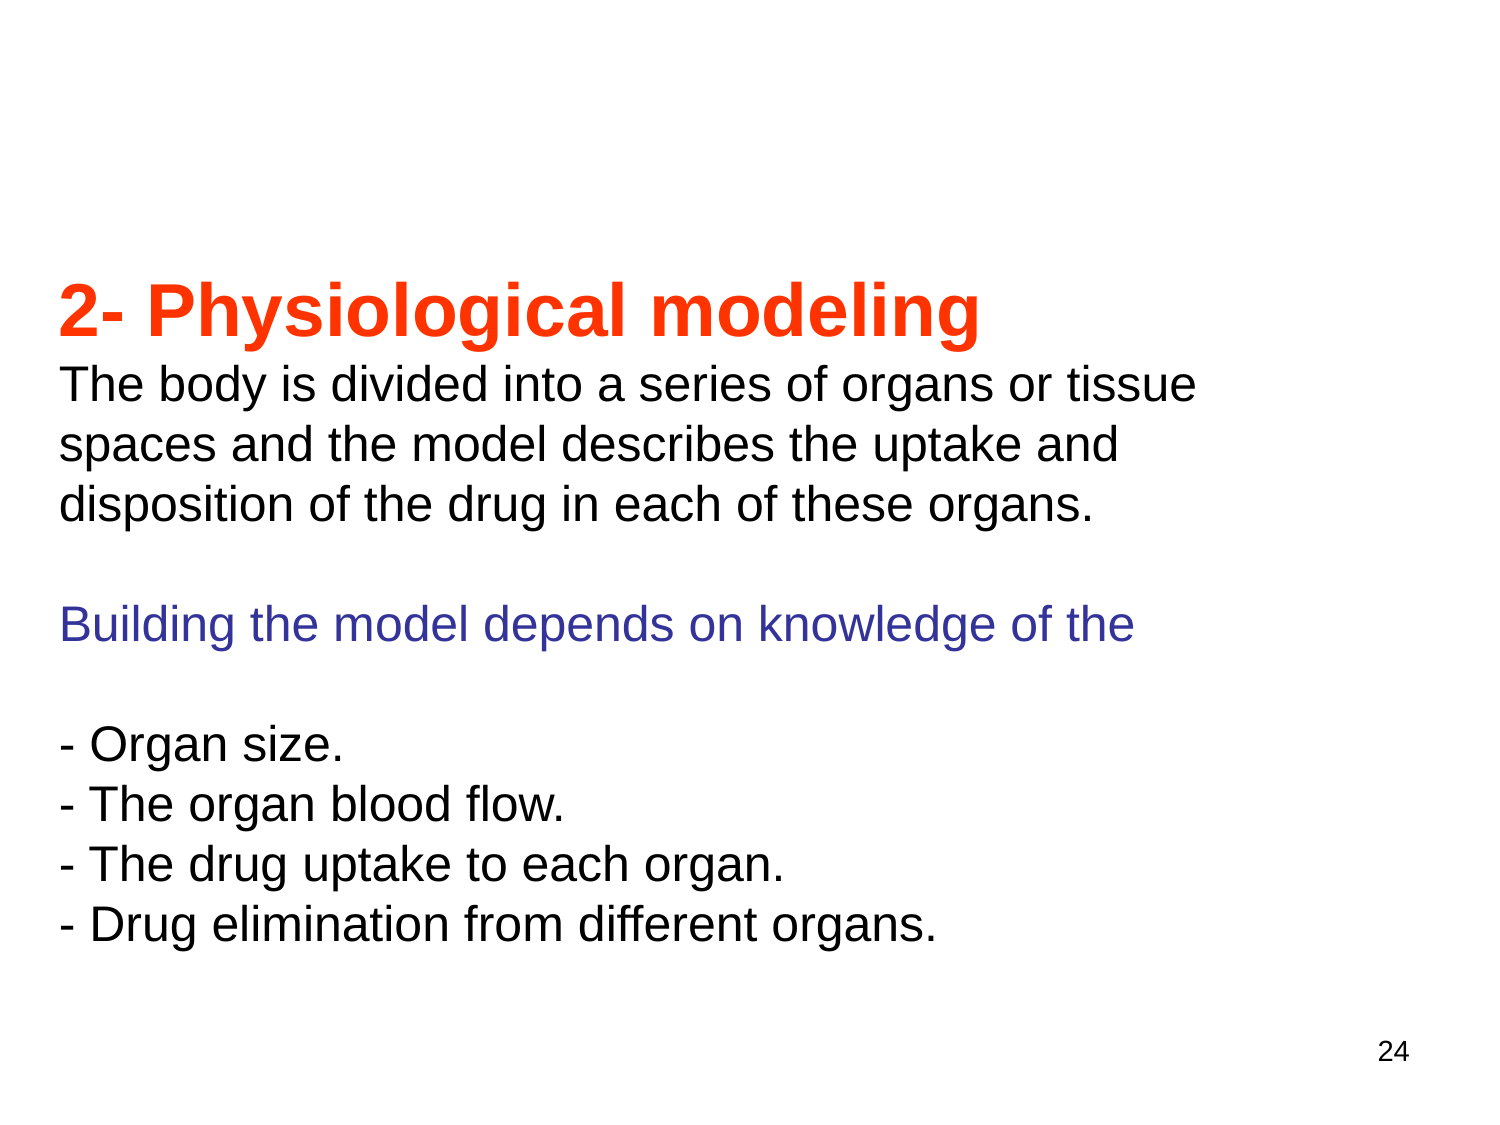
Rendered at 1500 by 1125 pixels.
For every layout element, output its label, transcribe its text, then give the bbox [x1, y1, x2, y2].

text_box 2- Physiological modeling The body is divided into a series of organs or tissue spaces and the model describes the uptake and disposition of the drug in each of these organs. Building the model depends on knowledge of the - Organ size. - The organ blood flow. - The drug uptake to each organ. - Drug elimination from different organs. [24, 164, 1438, 1020]
text_box 24 [1074, 1024, 1425, 1103]
